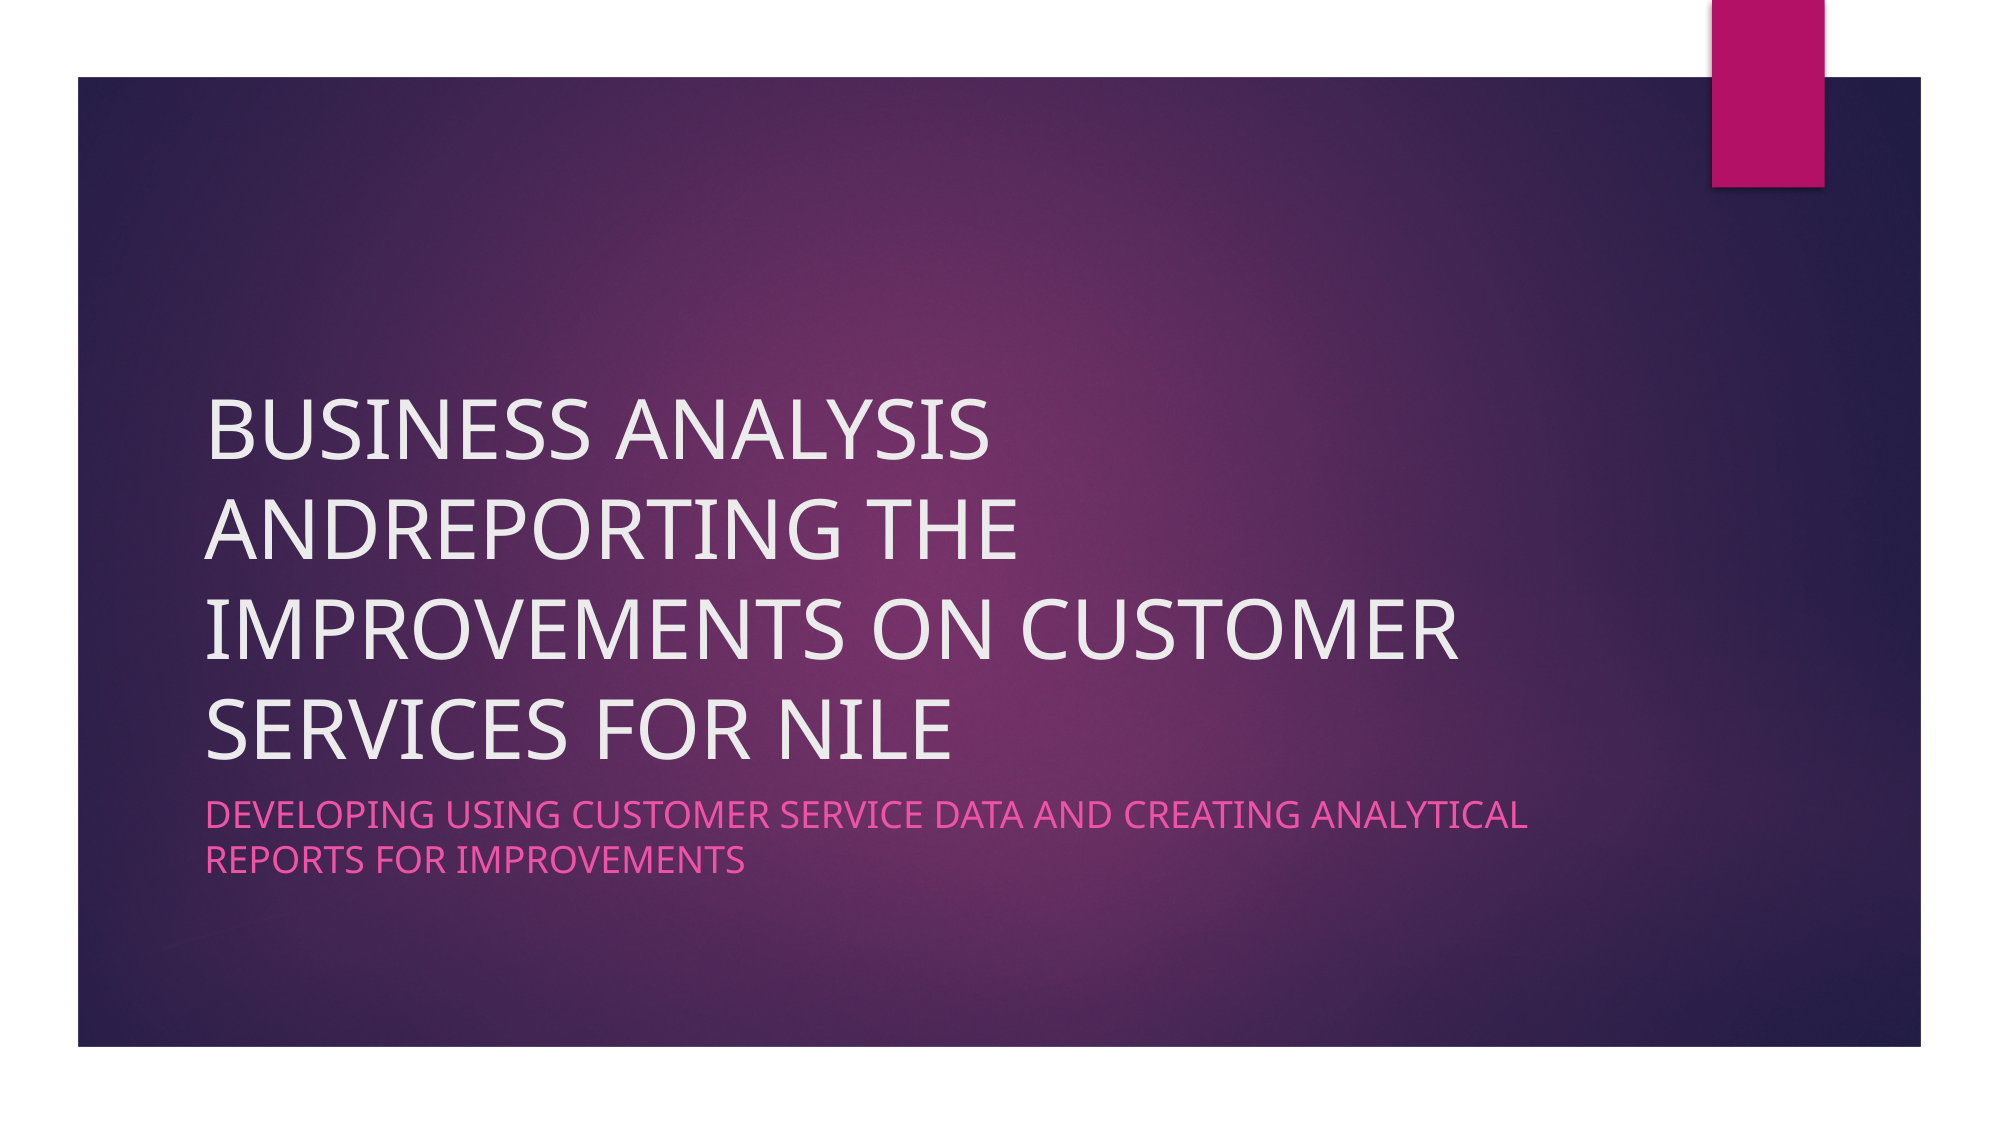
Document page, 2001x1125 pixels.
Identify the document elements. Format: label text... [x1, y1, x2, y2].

subtitle DEVELOPING USING CUSTOMER SERVICE DATA AND CREATING ANALYTICAL REPORTS FOR IMPROVEMENTS [189, 783, 1638, 925]
title BUSINESS ANALYSIS ANDREPORTING THE IMPROVEMENTS ON CUSTOMER SERVICES FOR NILE [189, 344, 1638, 783]
